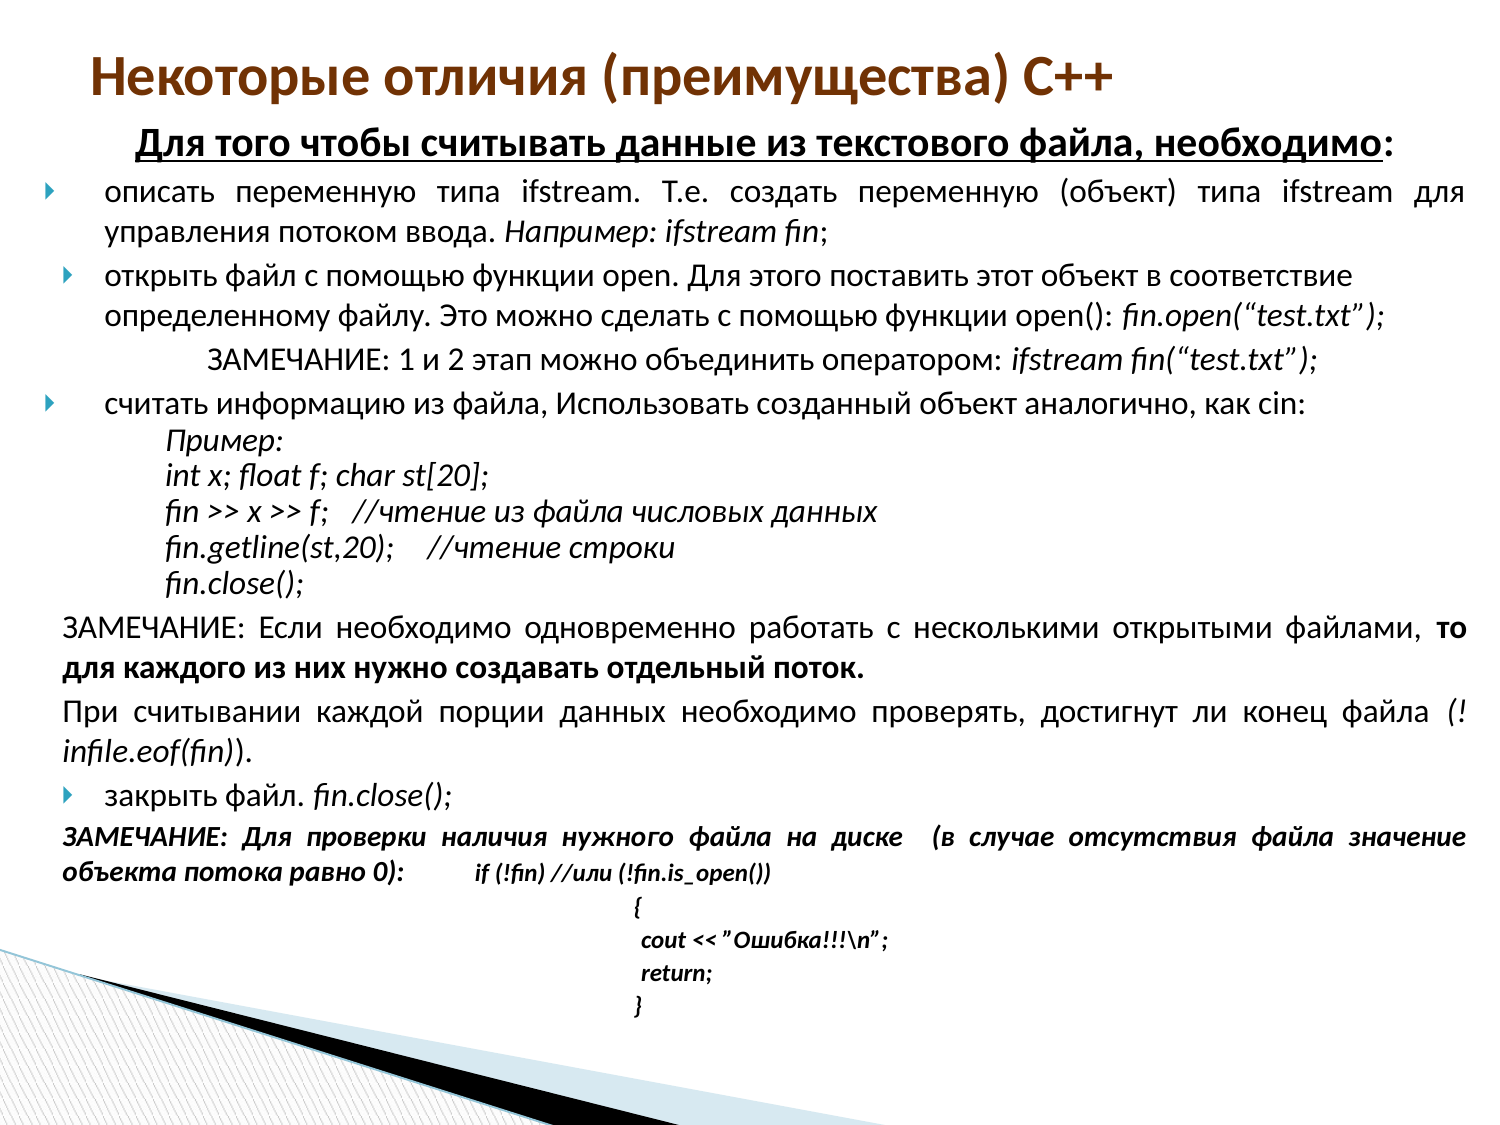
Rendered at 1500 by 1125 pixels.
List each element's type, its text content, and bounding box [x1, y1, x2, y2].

list Для того чтобы считывать данные из текстового файла, необходимо: описать переменную типа ifstream. Т.е. создать переменную (объект) типа ifstream для управления потоком ввода. Например: ifstream fin; открыть файл с помощью функции open. Для этого поставить этот объект в соответствие определенному файлу. Это можно сделать с помощью функции open(): fin.open(“test.txt”); ЗАМЕЧАНИЕ: 1 и 2 этап можно объединить оператором: ifstream fin(“test.txt”); считать информацию из файла, Использовать созданный объект аналогично, как cin: Пример: int x; float f; char st[20]; fin >> x >> f; //чтение из файла числовых данных fin.getline(st,20); //чтение строки fin.close(); ЗАМЕЧАНИЕ: Если необходимо одновременно работать с несколькими открытыми файлами, то для каждого из них нужно создавать отдельный поток. При считывании каждой порции данных необходимо проверять, достигнут ли конец файла (!infile.eof(fin)). закрыть файл. fin.close(); ЗАМЕЧАНИЕ: Для проверки наличия нужного файла на диске (в случае отсутствия файла значение объекта потока равно 0): if (!fin) //или (!fin.is_open()) { cout << ”Ошибка!!!\n”; return; } [29, 107, 1483, 1094]
title Некоторые отличия (преимущества) С++ [75, 1, 1483, 142]
